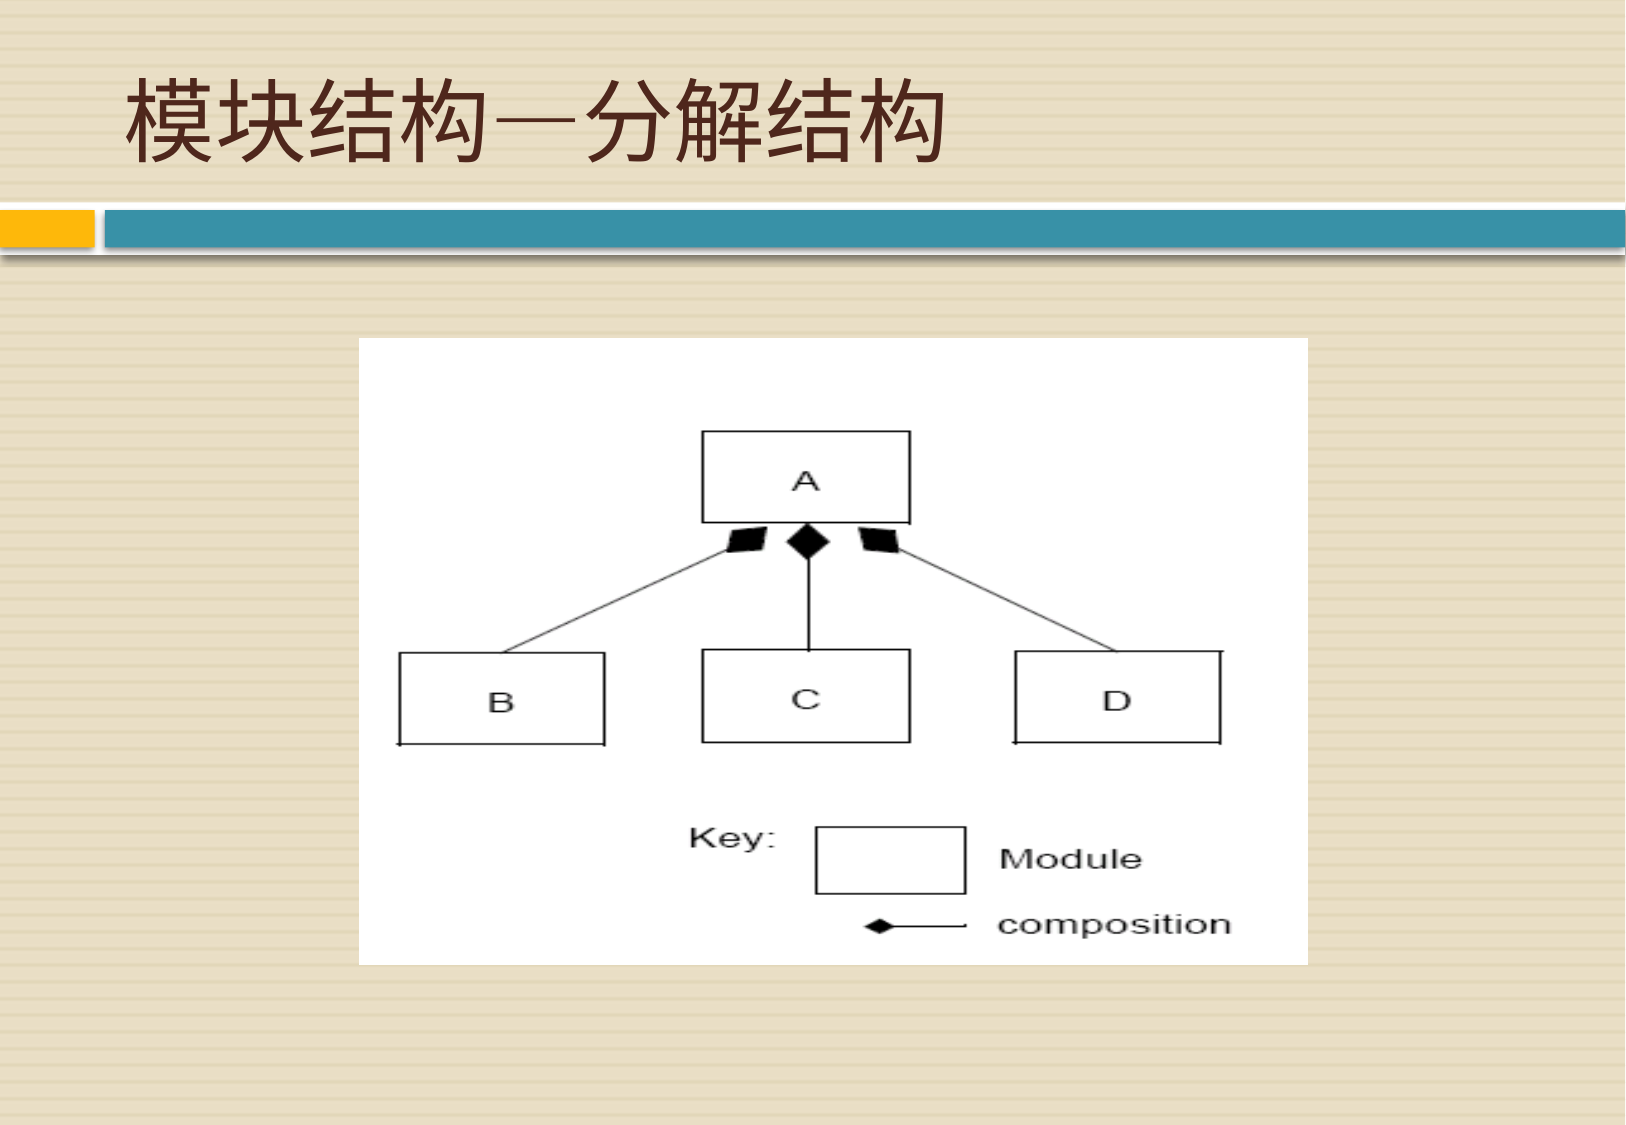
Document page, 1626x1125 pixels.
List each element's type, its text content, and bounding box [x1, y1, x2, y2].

title 模块结构—分解结构 [108, 37, 1558, 200]
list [358, 337, 1308, 965]
